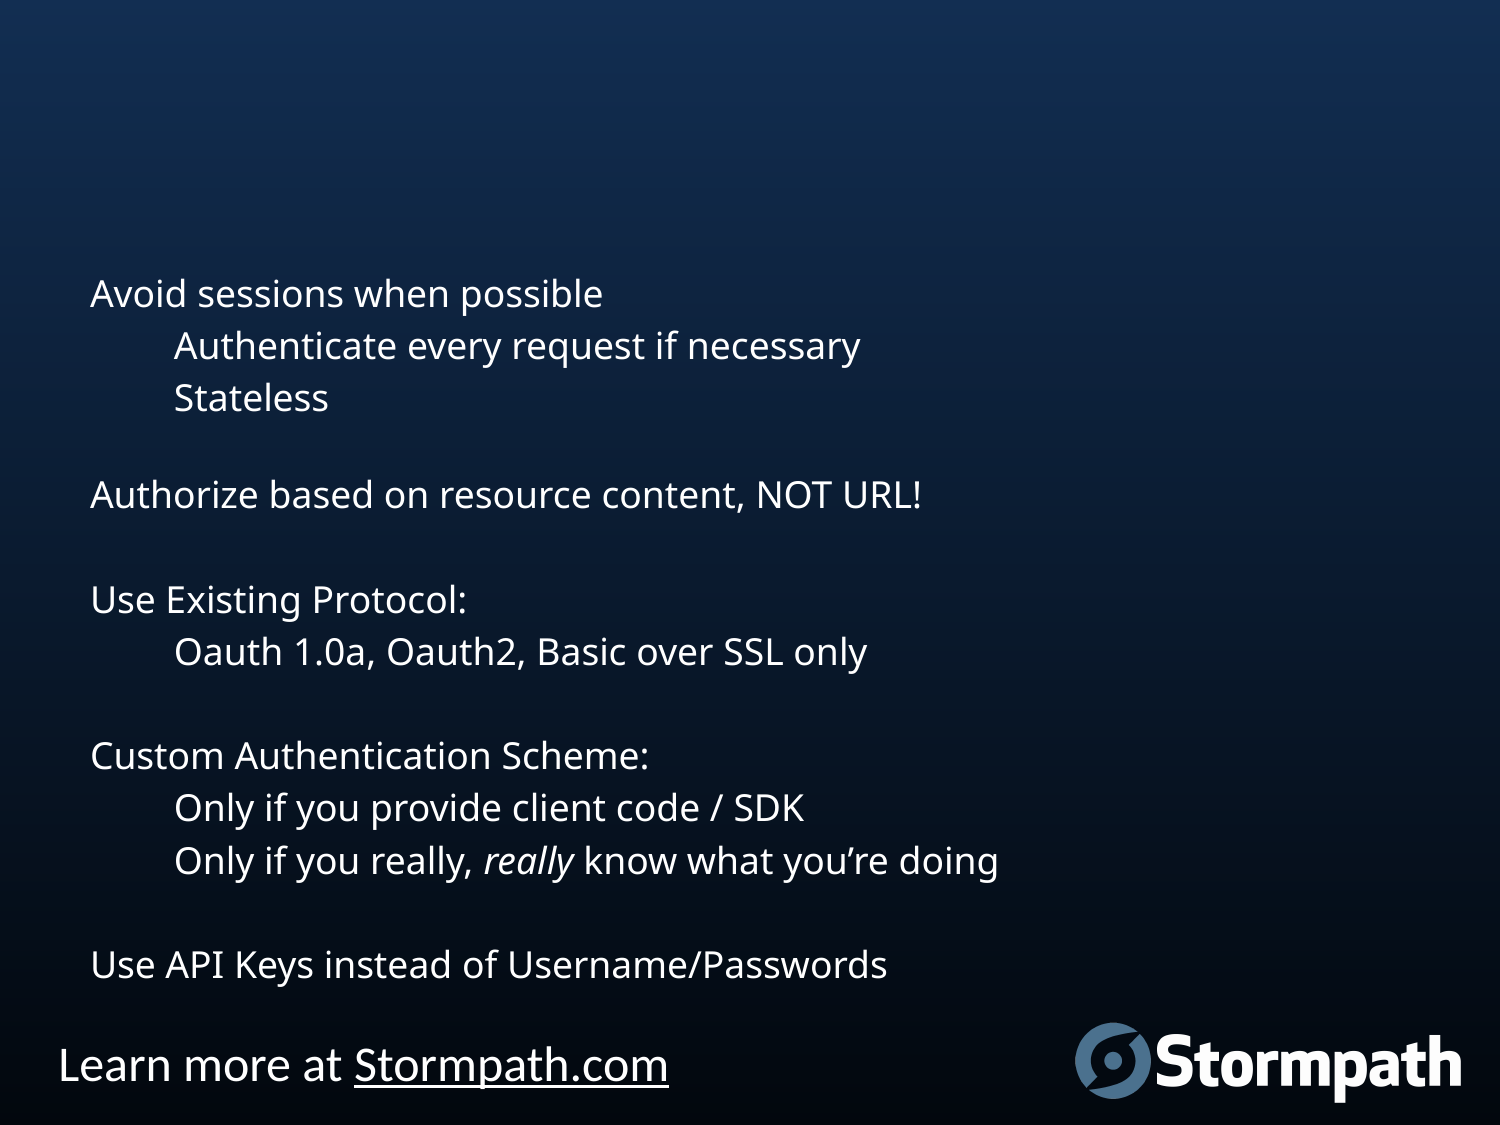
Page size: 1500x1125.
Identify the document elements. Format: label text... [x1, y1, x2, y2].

picture [1074, 1022, 1500, 1105]
list Avoid sessions when possible Authenticate every request if necessary Stateless Authorize based on resource content, NOT URL! Use Existing Protocol: Oauth 1.0a, Oauth2, Basic over SSL only Custom Authentication Scheme: Only if you provide client code / SDK Only if you really, really know what you’re doing Use API Keys instead of Username/Passwords [75, 262, 1425, 1005]
text_box Learn more at Stormpath.com [43, 1024, 685, 1100]
